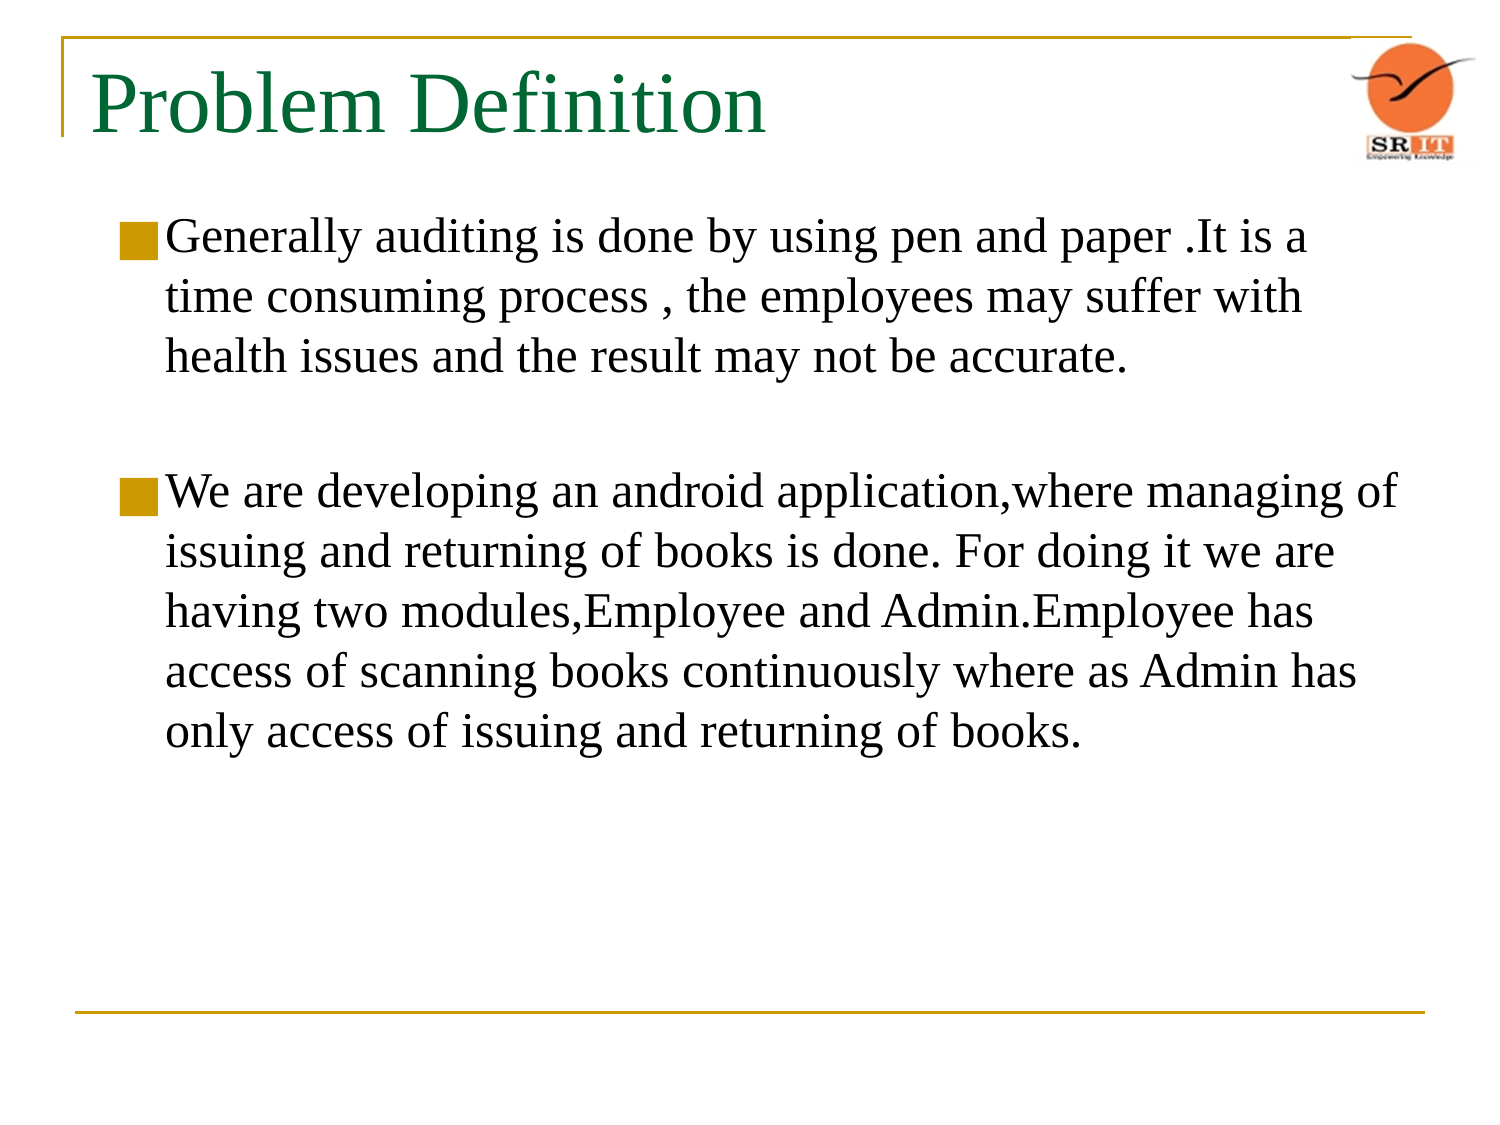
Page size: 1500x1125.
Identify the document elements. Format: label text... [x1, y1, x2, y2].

picture [1425, 37, 1477, 165]
title Problem Definition [75, 37, 1425, 194]
list Generally auditing is done by using pen and paper .It is a time consuming process , the employees may suffer with health issues and the result may not be accurate. We are developing an android application,where managing of issuing and returning of books is done. For doing it we are having two modules,Employee and Admin.Employee has access of scanning books continuously where as Admin has only access of issuing and returning of books. [75, 194, 1425, 1006]
